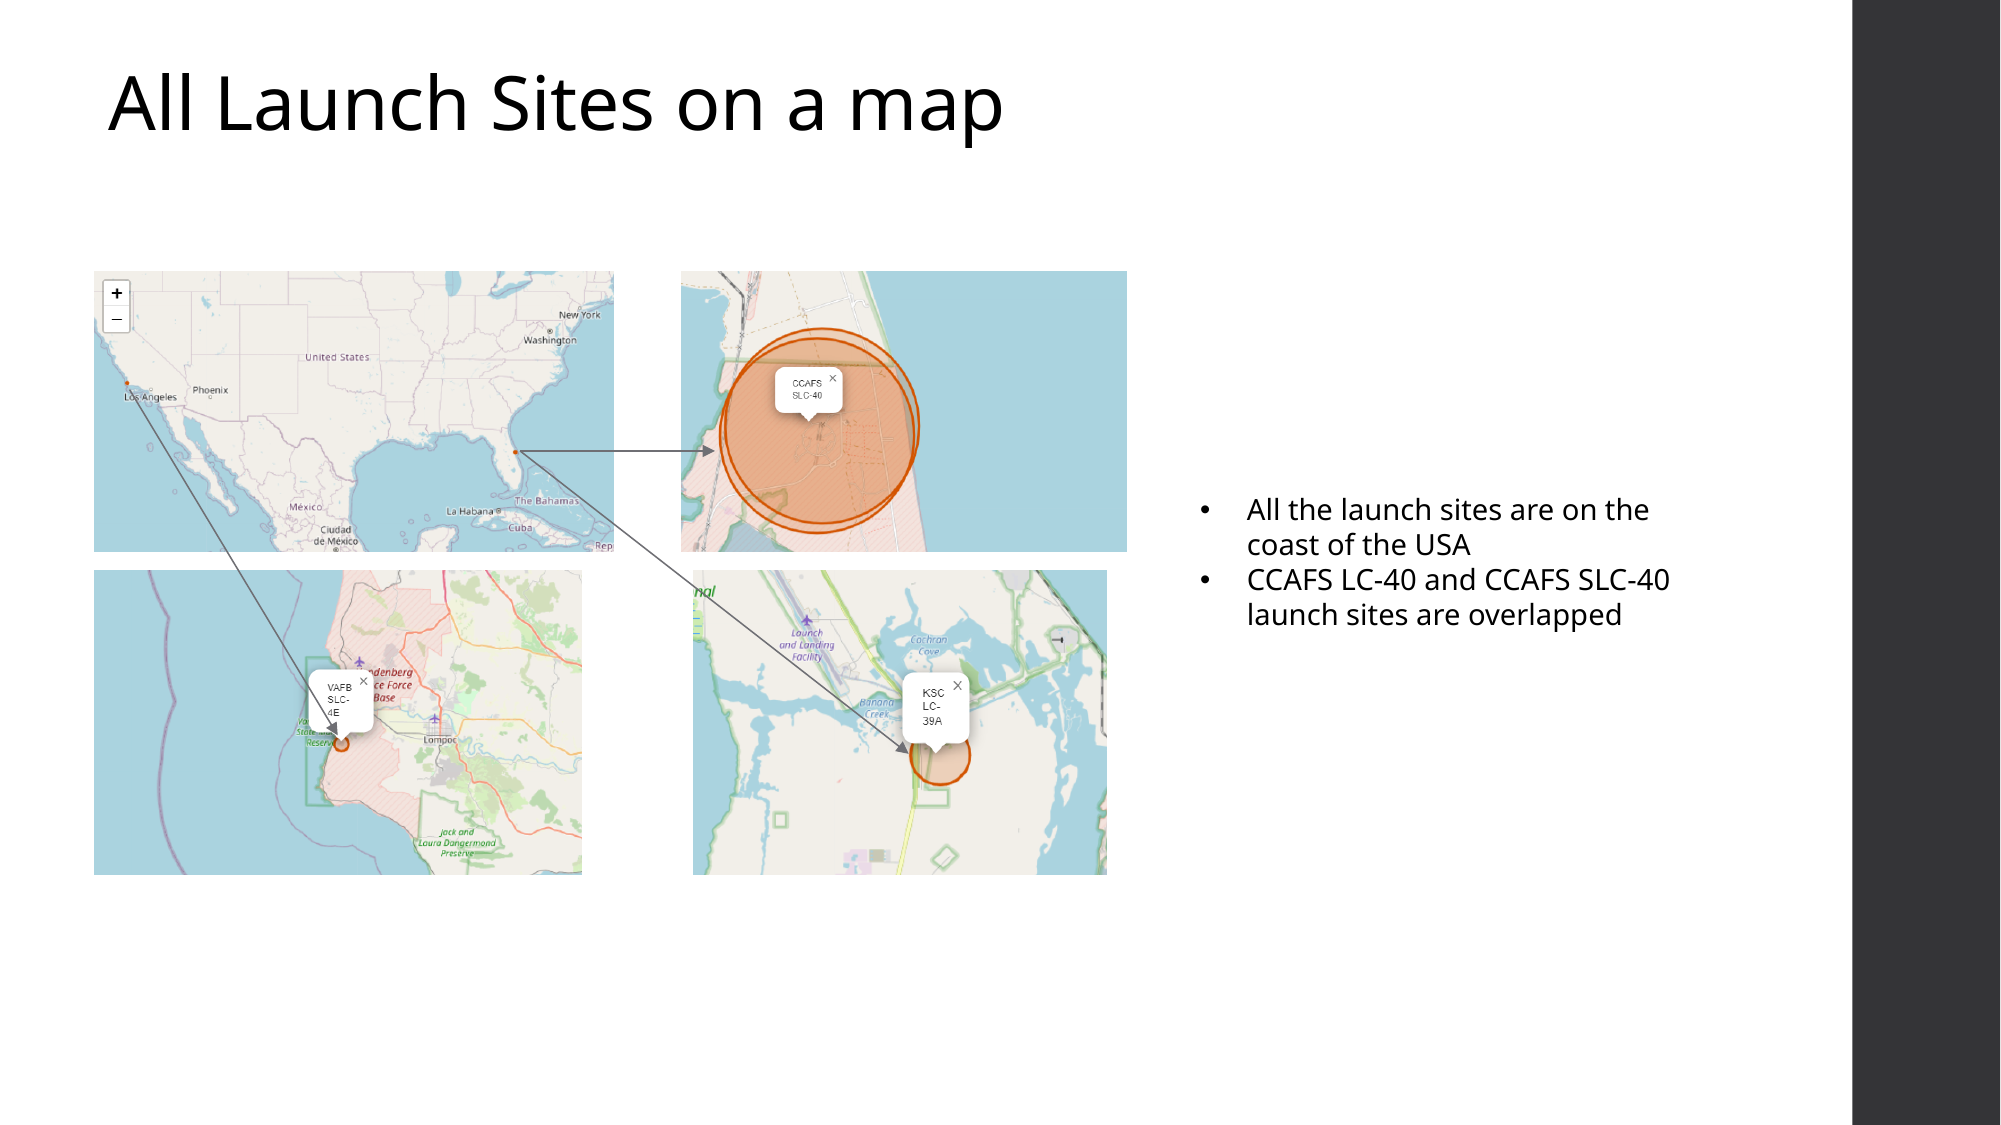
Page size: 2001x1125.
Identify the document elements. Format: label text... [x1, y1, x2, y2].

picture [681, 270, 1127, 552]
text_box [129, 389, 338, 736]
picture [692, 569, 1107, 875]
text_box All the launch sites are on the coast of the USA CCAFS LC-40 and CCAFS SLC-40 launch sites are overlapped [1185, 484, 1731, 639]
picture [93, 270, 614, 552]
text_box All Launch Sites on a map [94, 47, 1212, 153]
picture [93, 569, 582, 875]
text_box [519, 450, 910, 755]
